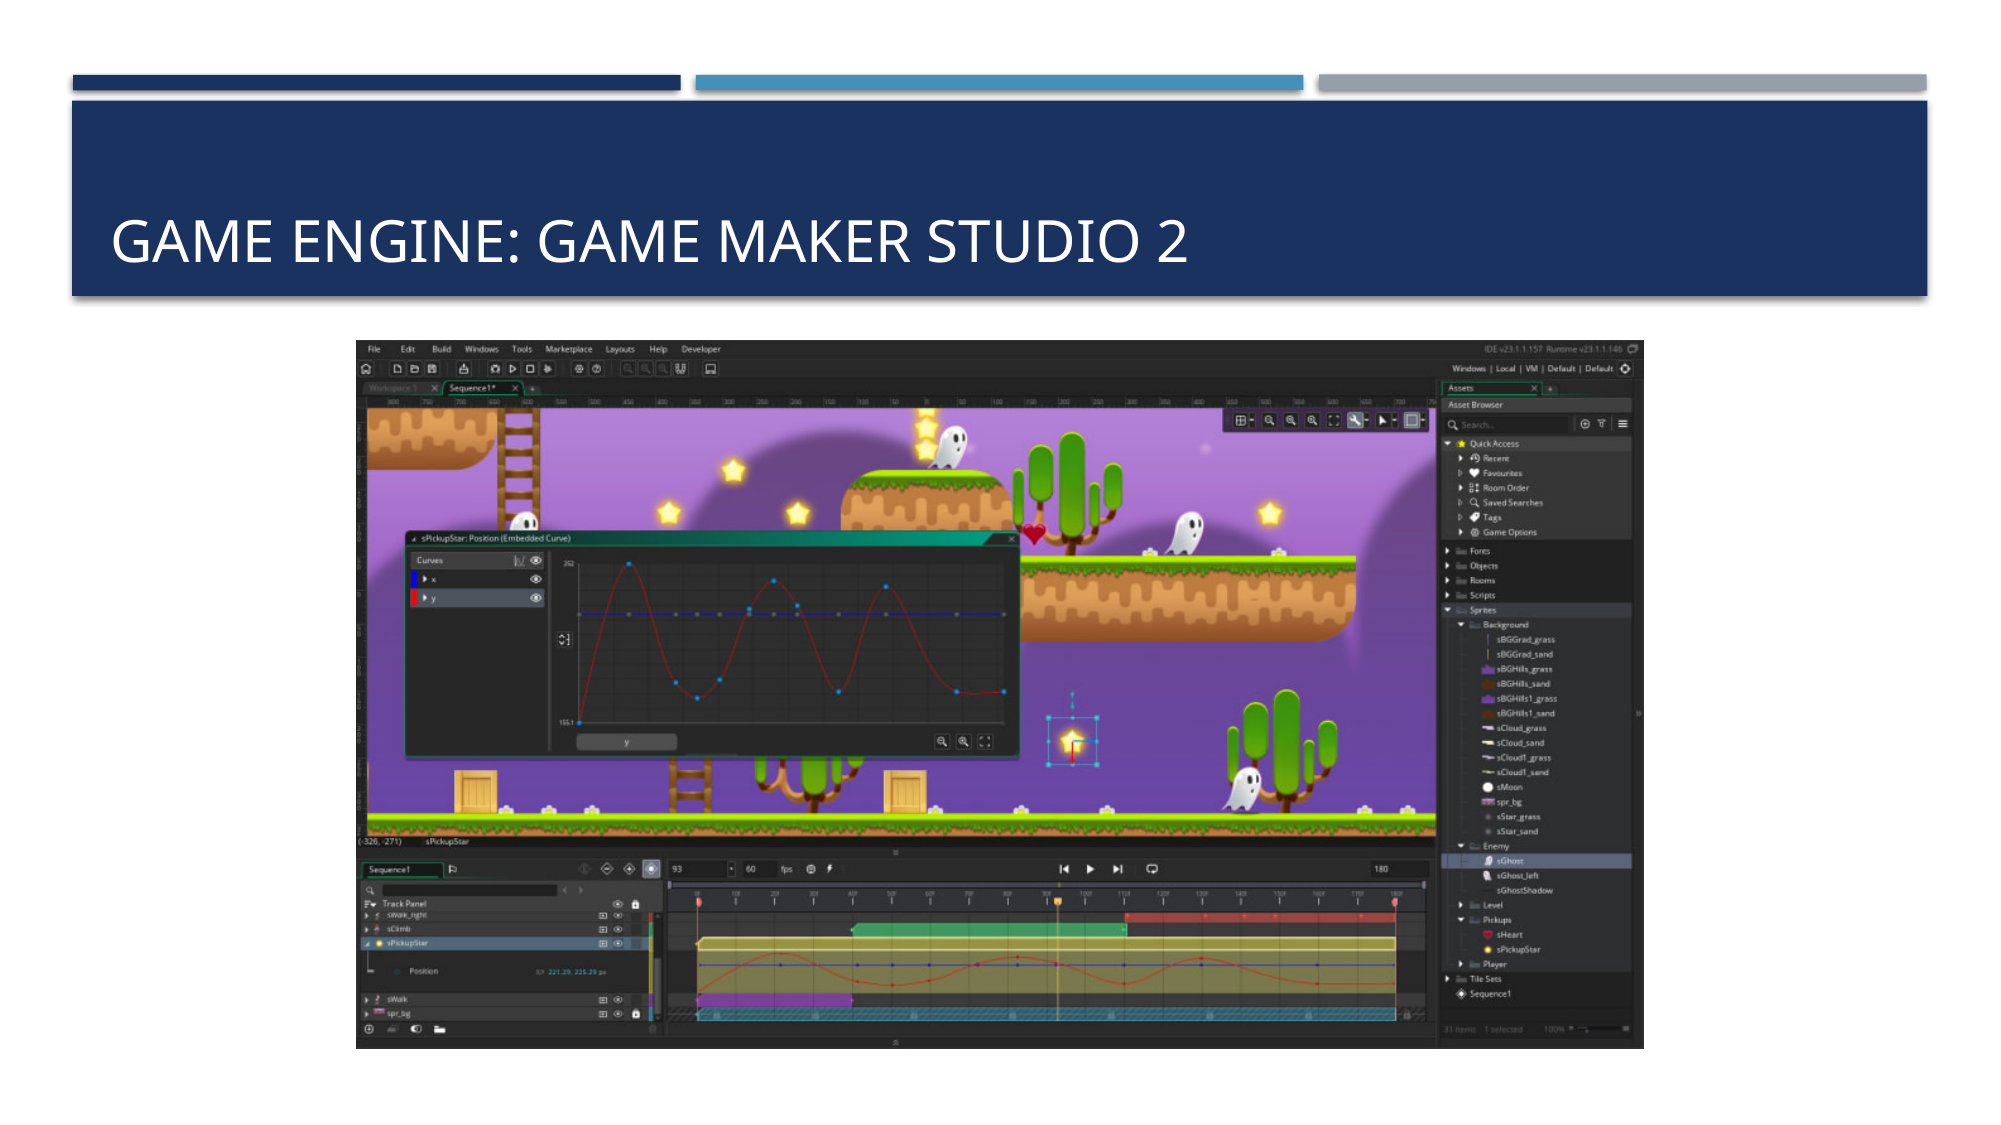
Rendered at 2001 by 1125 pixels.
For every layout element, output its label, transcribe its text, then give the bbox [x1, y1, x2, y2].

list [355, 339, 1645, 1050]
title Game Engine: game maker studio 2 [95, 115, 1905, 282]
